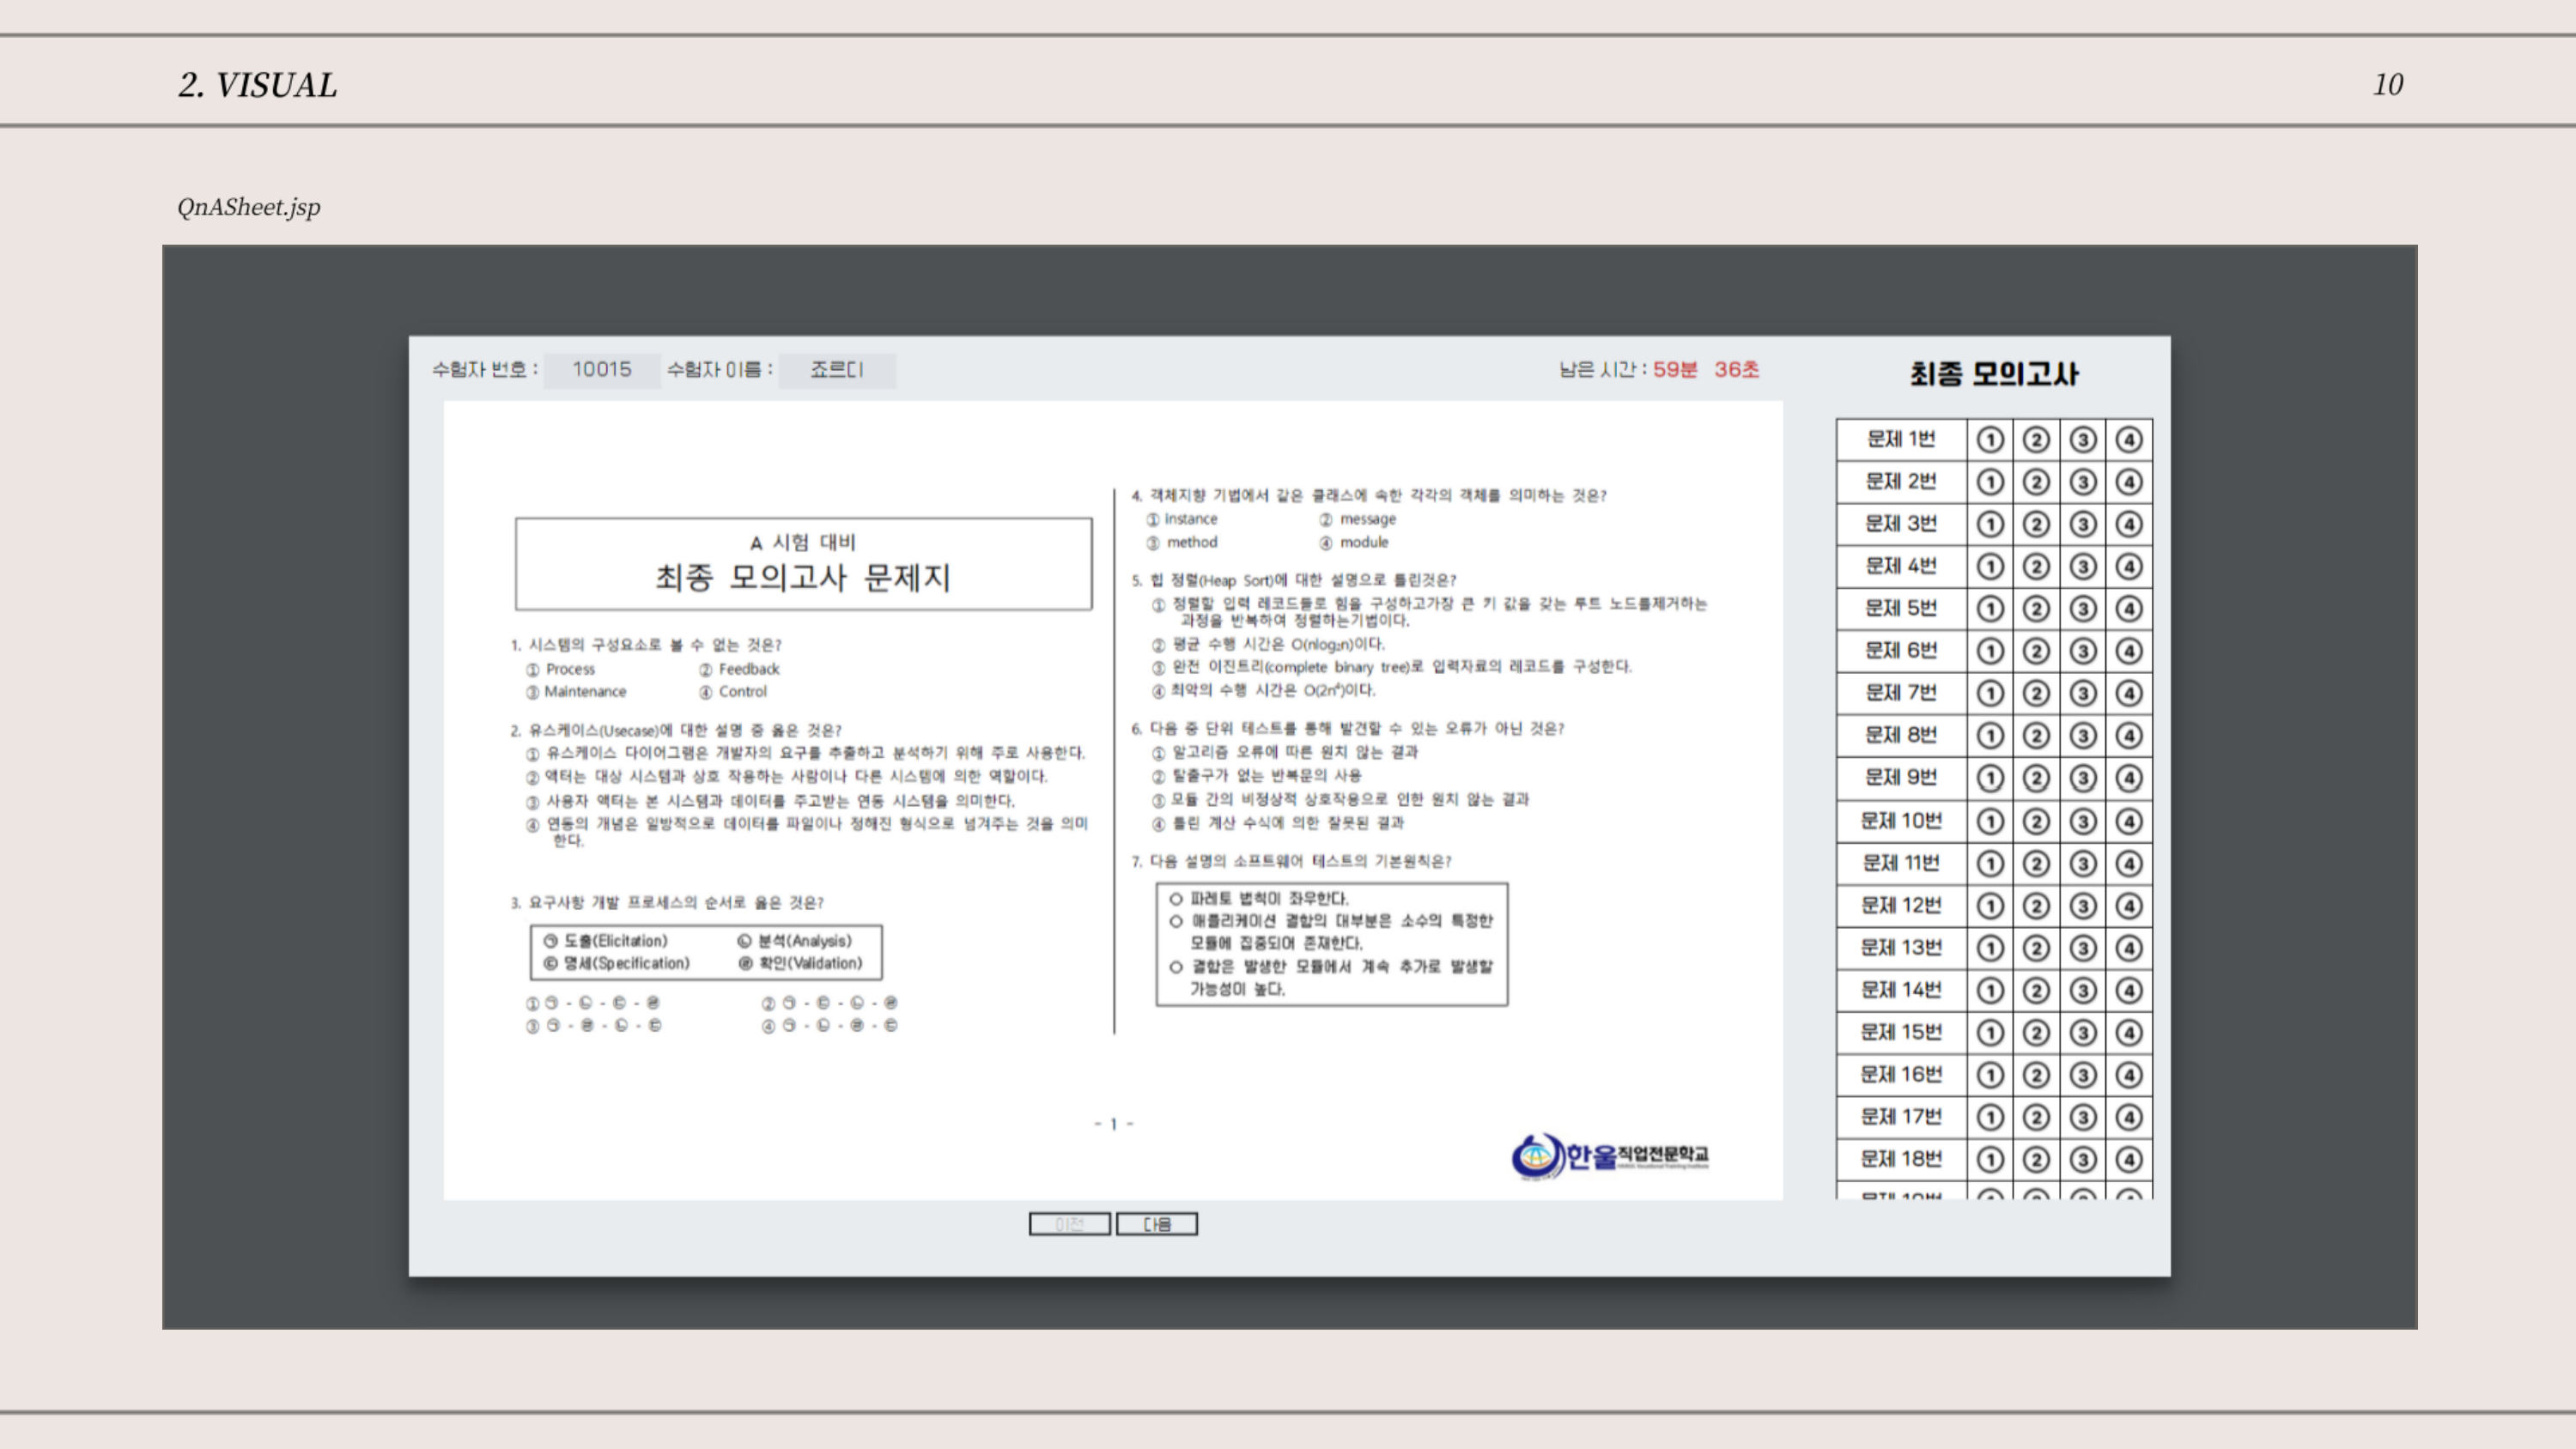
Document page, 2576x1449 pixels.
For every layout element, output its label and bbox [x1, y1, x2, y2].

text_box [162, 244, 2419, 1331]
picture [171, 55, 352, 114]
text_box [0, 1407, 2576, 1419]
picture [2210, 58, 2415, 111]
picture [171, 187, 331, 233]
text_box [0, 29, 2576, 41]
text_box [0, 120, 2576, 132]
